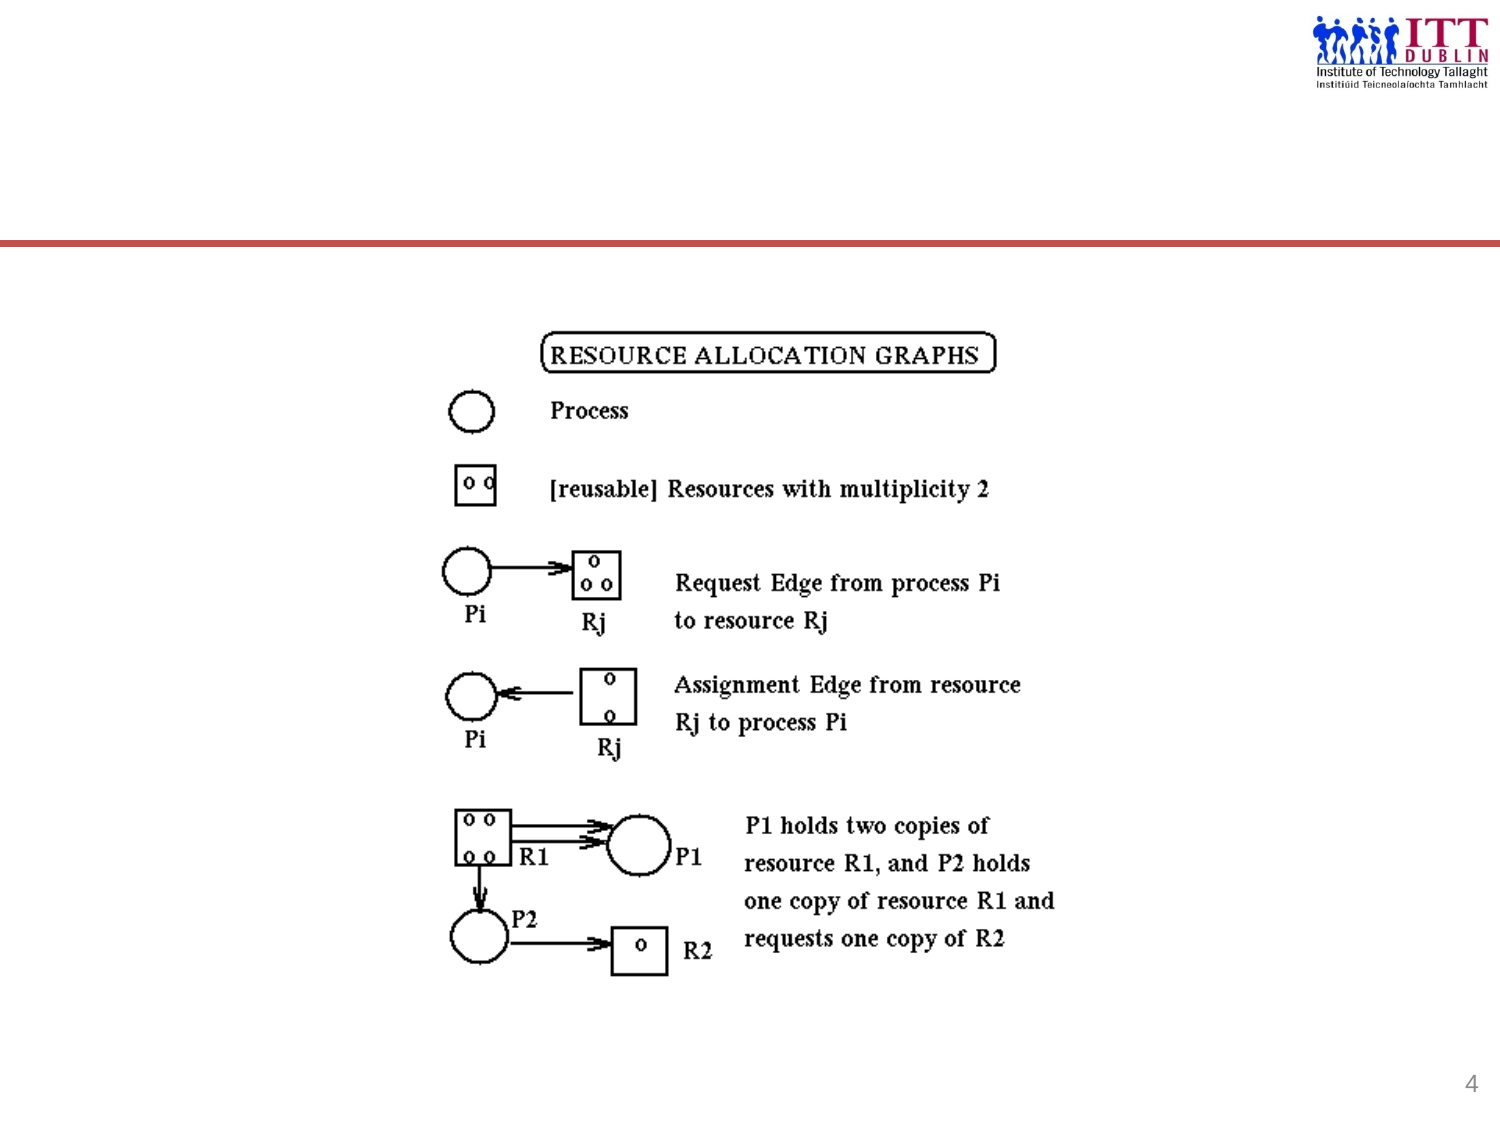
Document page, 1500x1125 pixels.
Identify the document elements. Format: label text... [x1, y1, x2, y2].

picture [1309, 7, 1495, 96]
slide_number 4 [1411, 1046, 1495, 1119]
picture [424, 311, 1076, 1000]
